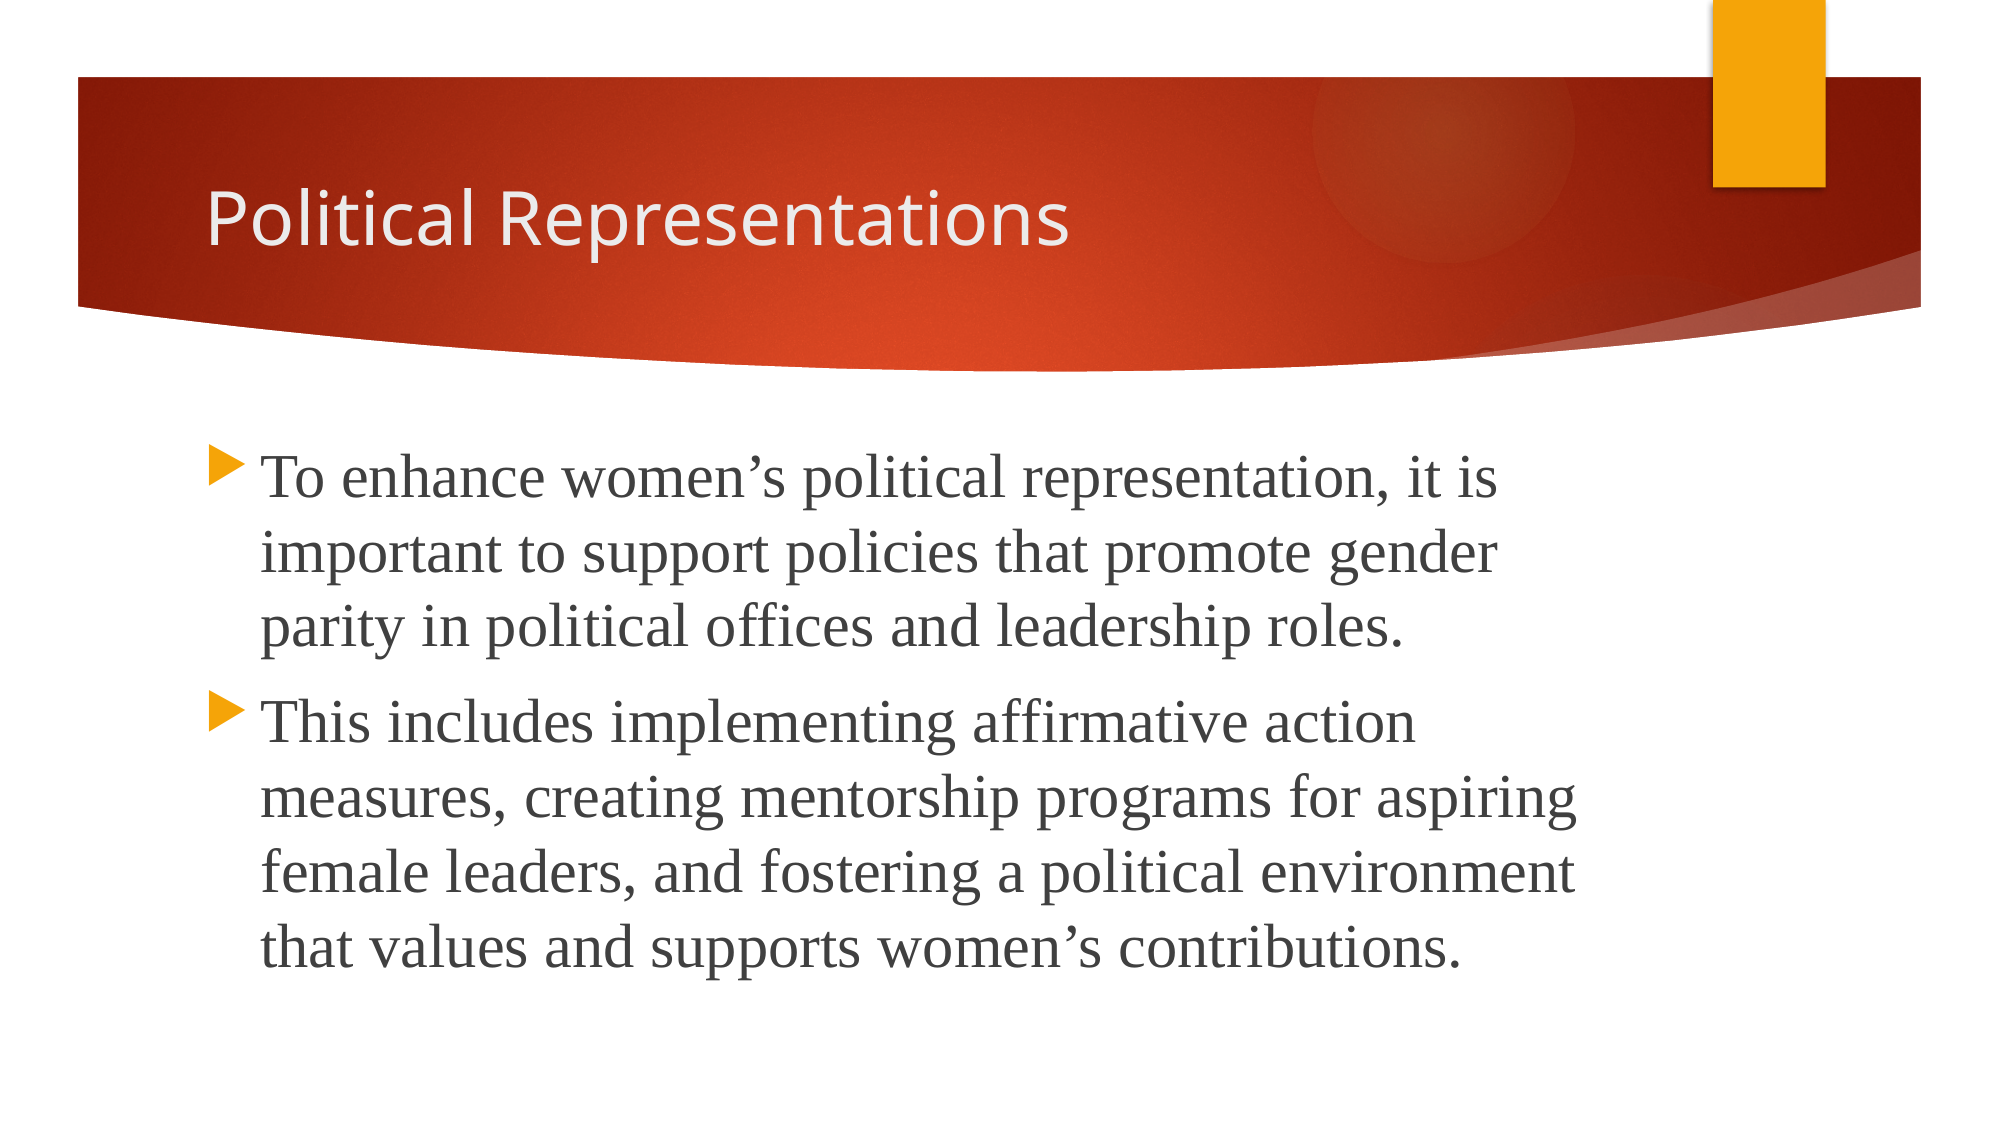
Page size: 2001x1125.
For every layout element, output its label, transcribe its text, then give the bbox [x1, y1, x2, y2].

list To enhance women’s political representation, it is important to support policies that promote gender parity in political offices and leadership roles. This includes implementing affirmative action measures, creating mentorship programs for aspiring female leaders, and fostering a political environment that values and supports women’s contributions. [189, 427, 1627, 988]
title Political Representations [189, 155, 1627, 275]
